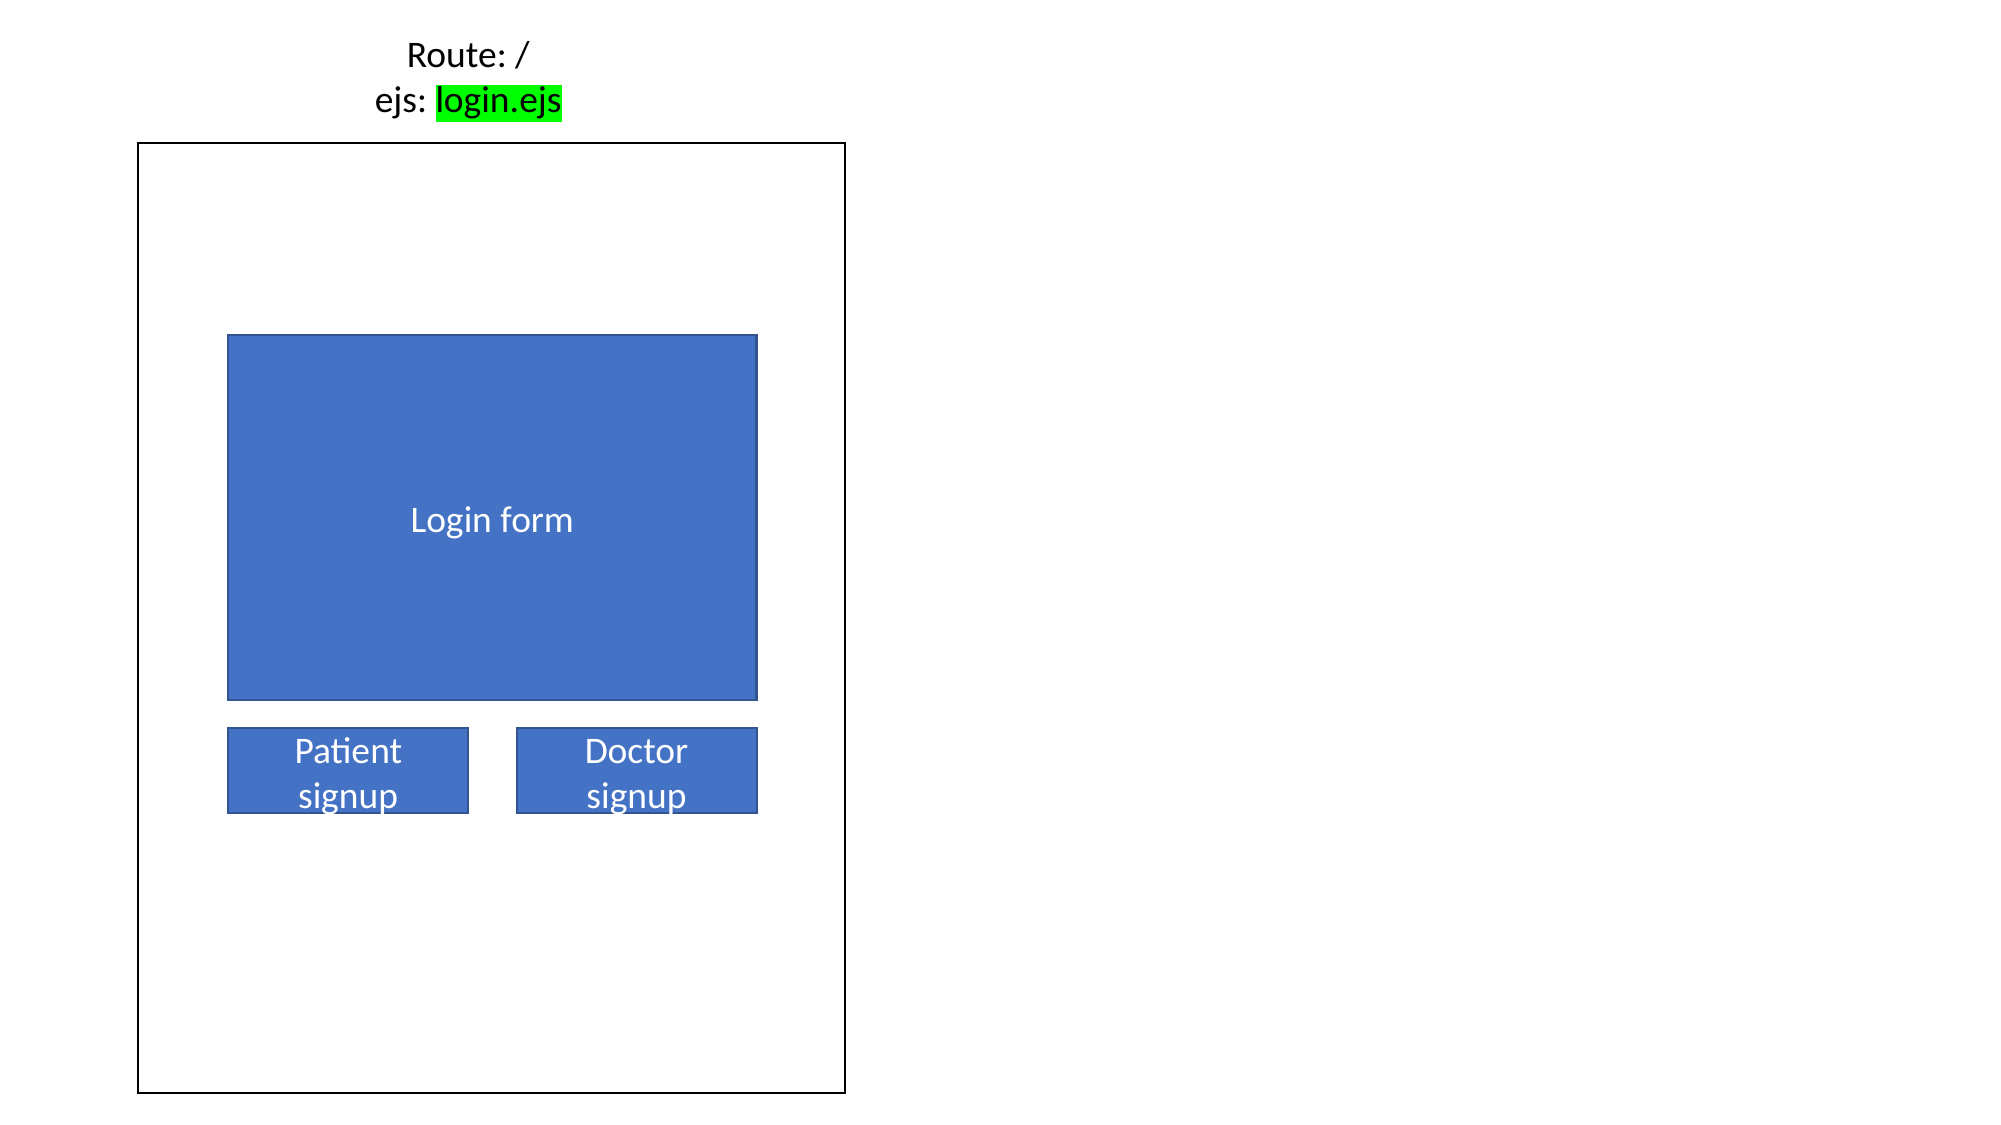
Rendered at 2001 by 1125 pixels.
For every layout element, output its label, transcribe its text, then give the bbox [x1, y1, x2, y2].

text_box Doctor signup [516, 727, 758, 814]
text_box Patient signup [227, 727, 469, 814]
text_box Login form [227, 334, 758, 701]
text_box Route: / ejs: login.ejs [277, 23, 660, 128]
text_box [137, 142, 846, 1094]
